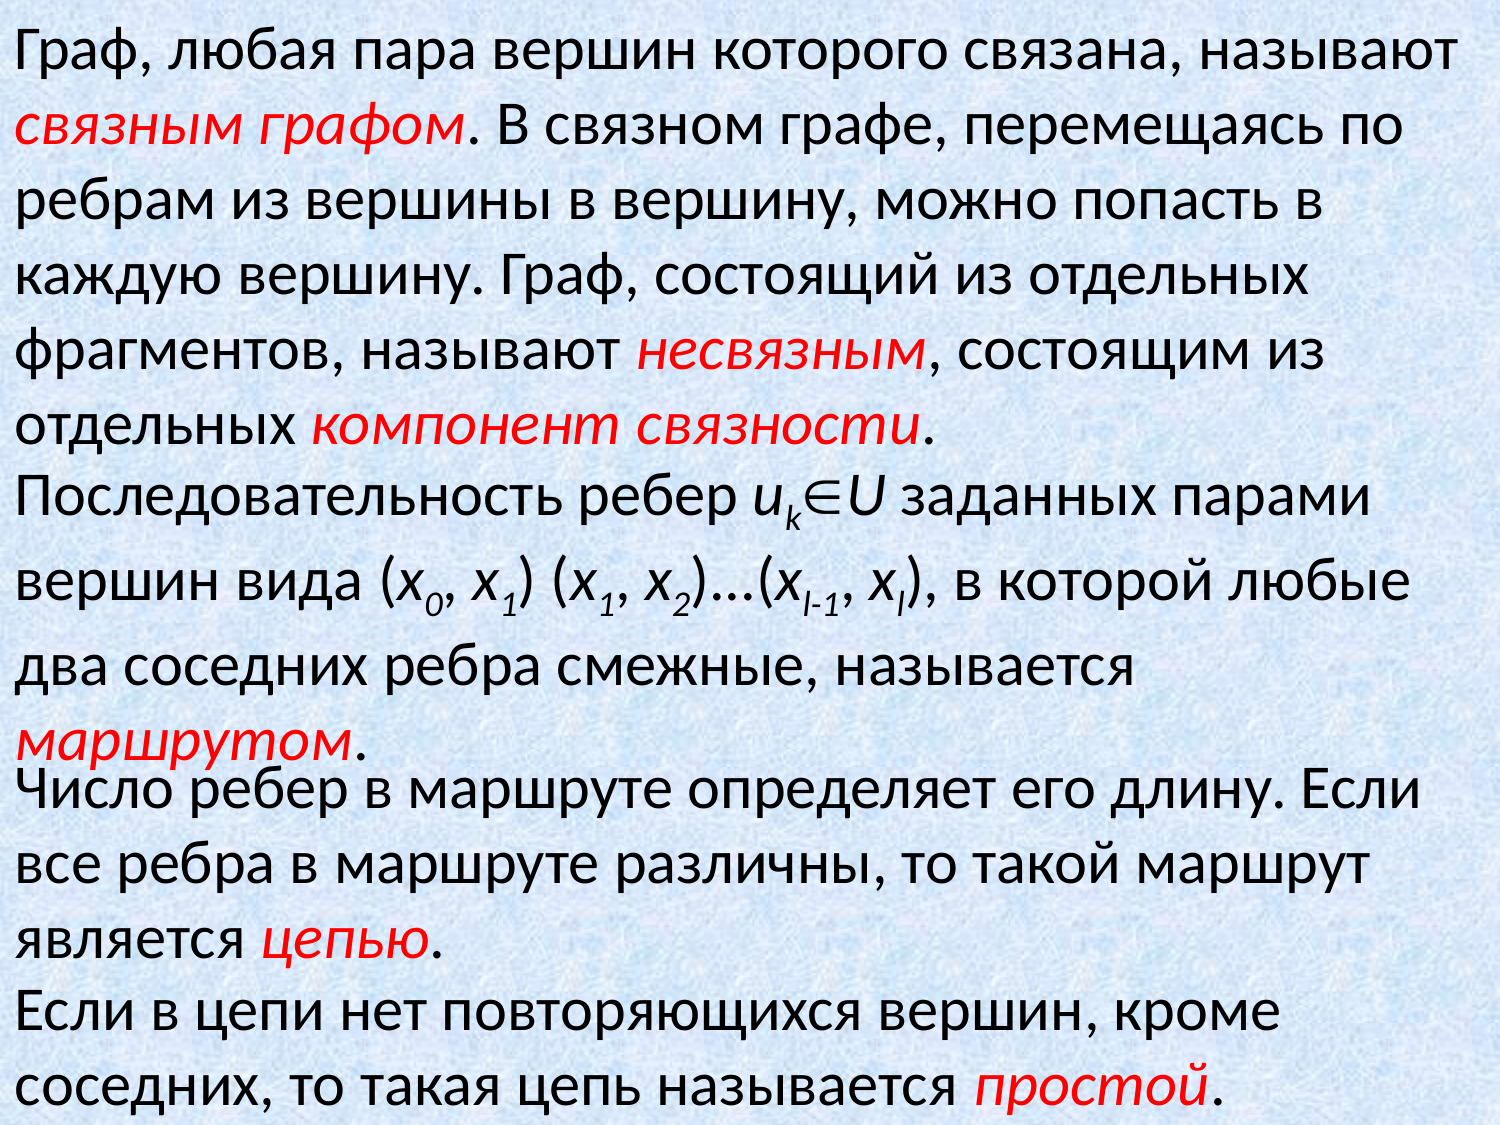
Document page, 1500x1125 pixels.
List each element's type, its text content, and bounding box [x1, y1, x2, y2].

text_box Граф, любая пара вершин которого связана, называют связным графом. В связном графе, перемещаясь по ребрам из вершины в вершину, можно попасть в каждую вершину. Граф, состоящий из отдельных фрагментов, называют несвязным, состоящим из отдельных компонент связности. [0, 0, 1500, 445]
text_box Последовательность ребер ukU заданных парами вершин вида (x0, x1) (x1, x2)...(xl-1, xl), в которой любые два соседних ребра смежные, называется маршрутом. [0, 445, 1500, 738]
text_box Если в цепи нет повторяющихся вершин, кроме соседних, то такая цепь называется простой. [0, 960, 1500, 1125]
text_box Число ребер в маршруте определяет его длину. Если все ребра в маршруте различны, то такой маршрут является цепью. [0, 738, 1500, 960]
